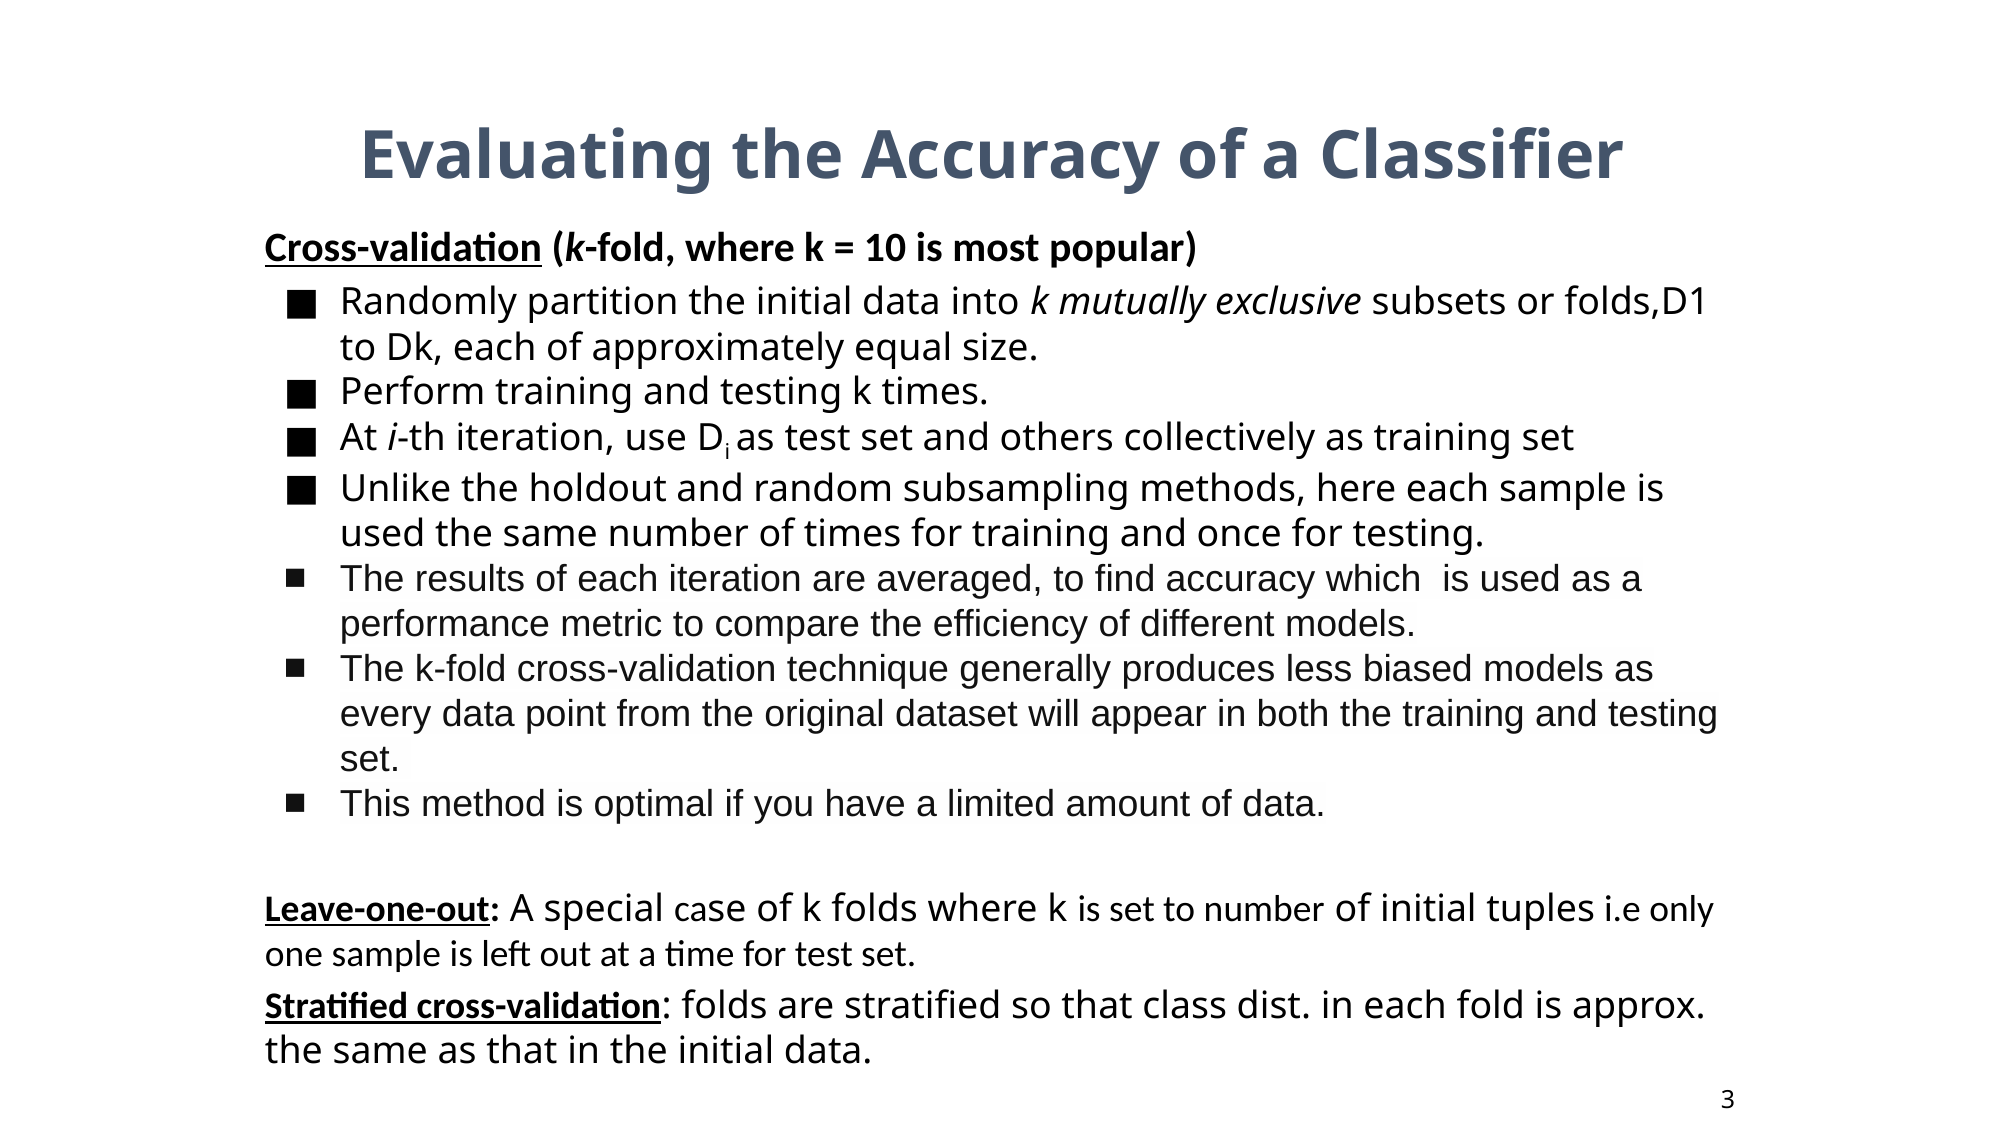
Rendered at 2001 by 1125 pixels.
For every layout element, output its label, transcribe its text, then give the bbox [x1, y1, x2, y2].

text_box 3 [1437, 1078, 1750, 1125]
title Evaluating the Accuracy of a Classifier [337, 24, 1665, 200]
list Cross-validation (k-fold, where k = 10 is most popular) Randomly partition the initial data into k mutually exclusive subsets or folds,D1 to Dk, each of approximately equal size. Perform training and testing k times. At i-th iteration, use Di as test set and others collectively as training set Unlike the holdout and random subsampling methods, here each sample is used the same number of times for training and once for testing. The results of each iteration are averaged, to find accuracy which is used as a performance metric to compare the efficiency of different models. The k-fold cross-validation technique generally produces less biased models as every data point from the original dataset will appear in both the training and testing set. This method is optimal if you have a limited amount of data. Leave-one-out: A special case of k folds where k is set to number of initial tuples i.e only one sample is left out at a time for test set. Stratified cross-validation: folds are stratified so that class dist. in each fold is approx. the same as that in the initial data. [249, 212, 1750, 1078]
